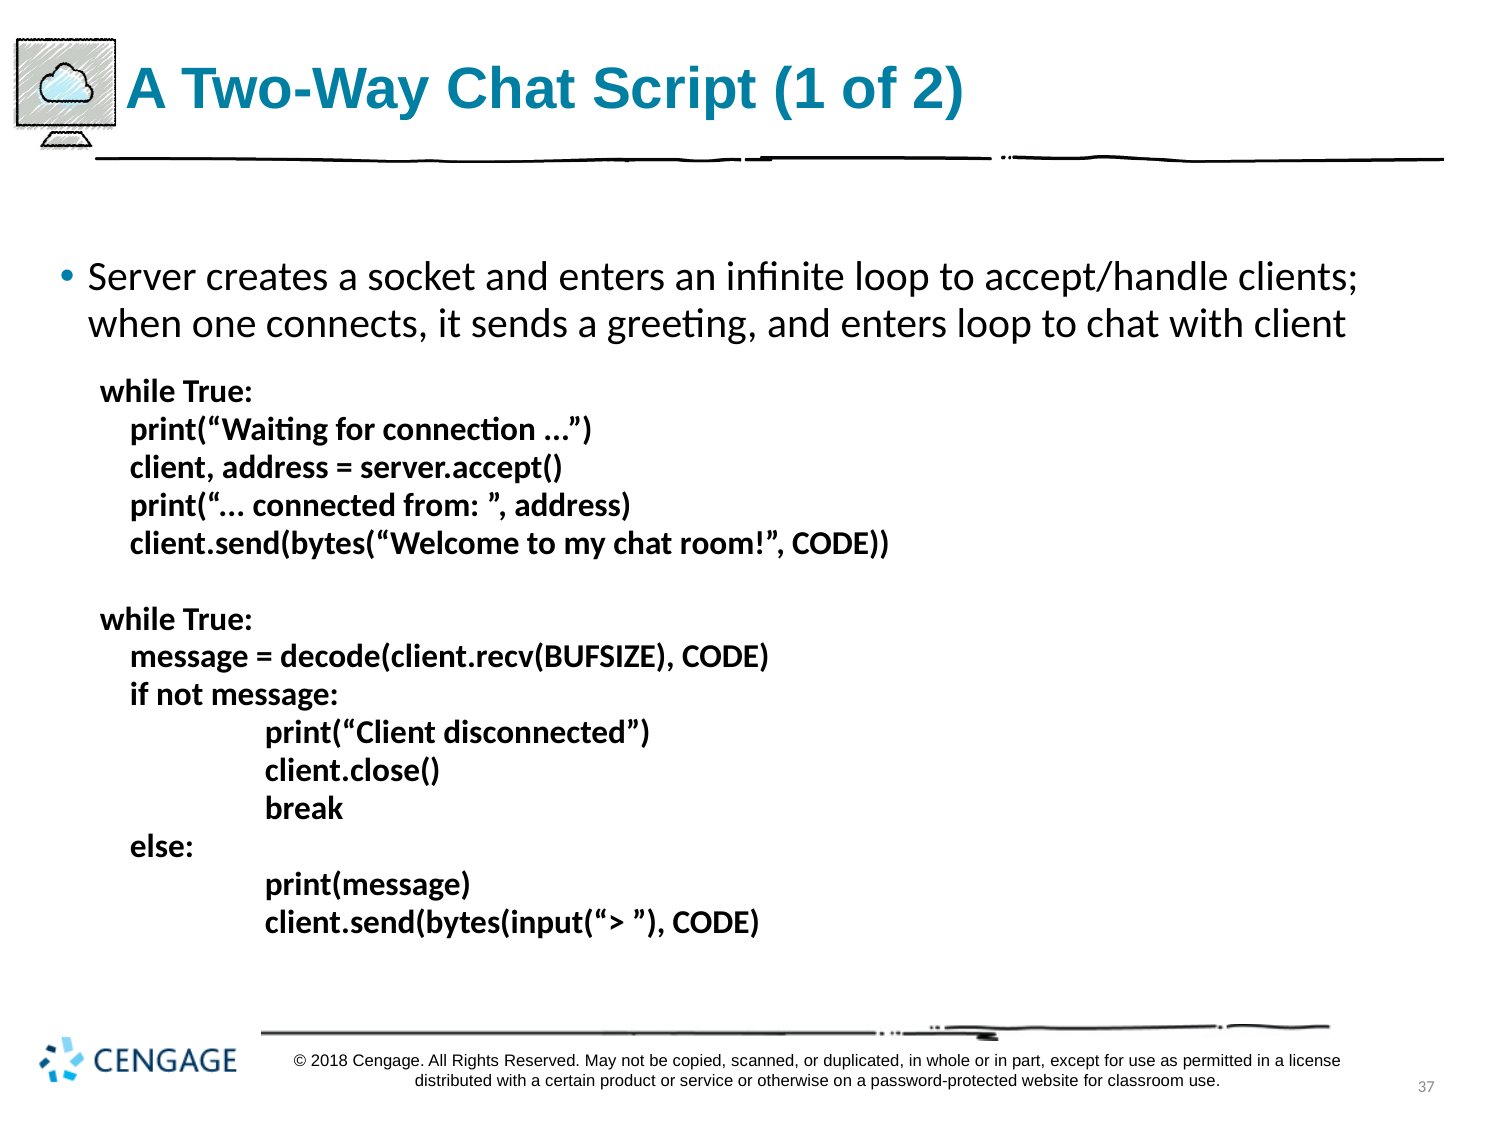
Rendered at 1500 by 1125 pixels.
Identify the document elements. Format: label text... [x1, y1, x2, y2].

footer © 2018 Cengage. All Rights Reserved. May not be copied, scanned, or duplicated, in whole or in part, except for use as permitted in a license distributed with a certain product or service or otherwise on a password-protected website for classroom use. [262, 1049, 1375, 1090]
list Server creates a socket and enters an infinite loop to accept/handle clients; when one connects, it sends a greeting, and enters loop to chat with client [59, 252, 1441, 349]
picture [13, 36, 117, 151]
picture [95, 155, 1444, 163]
picture [261, 1024, 1331, 1041]
title A Two-Way Chat Script (1 of 2) [125, 60, 1442, 121]
list while True: print(“Waiting for connection ...”) client, address = server.accept() print(“... connected from: ”, address) client.send(bytes(“Welcome to my chat room!”, CODE)) while True: message = decode(client.recv(BUFSIZE), CODE) if not message: print(“Client disconnected”) client.close() break else: print(message) client.send(bytes(input(“> ”), CODE) [62, 372, 1443, 949]
picture [19, 1023, 249, 1095]
